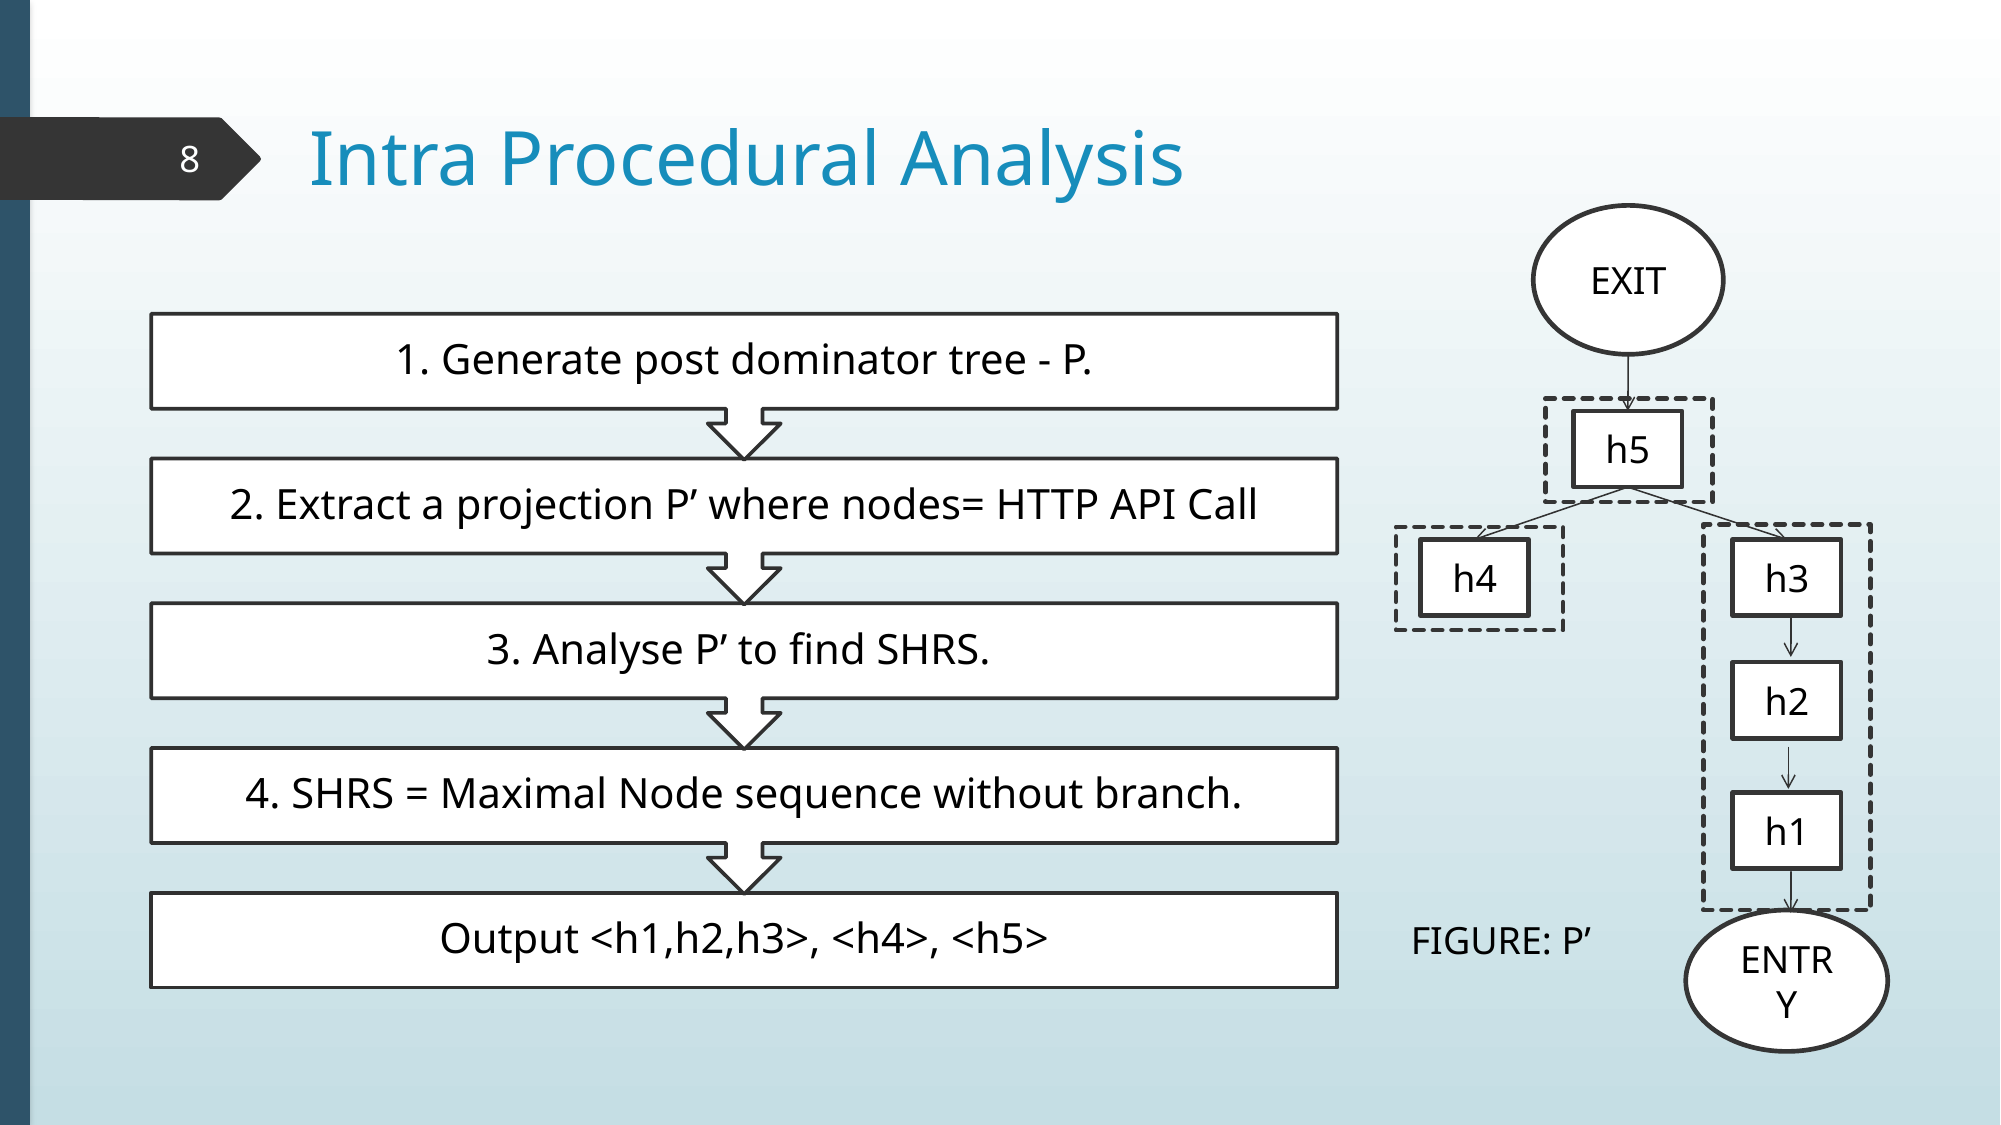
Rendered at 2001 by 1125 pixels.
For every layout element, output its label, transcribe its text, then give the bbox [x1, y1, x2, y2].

title Intra Procedural Analysis [294, 102, 1888, 313]
text_box [0, 200, 31, 1125]
text_box [0, 0, 31, 117]
text_box [31, 0, 2000, 1125]
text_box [1395, 205, 1888, 1052]
slide_number 8 [87, 129, 216, 190]
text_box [150, 313, 1338, 989]
text_box [0, 117, 262, 201]
